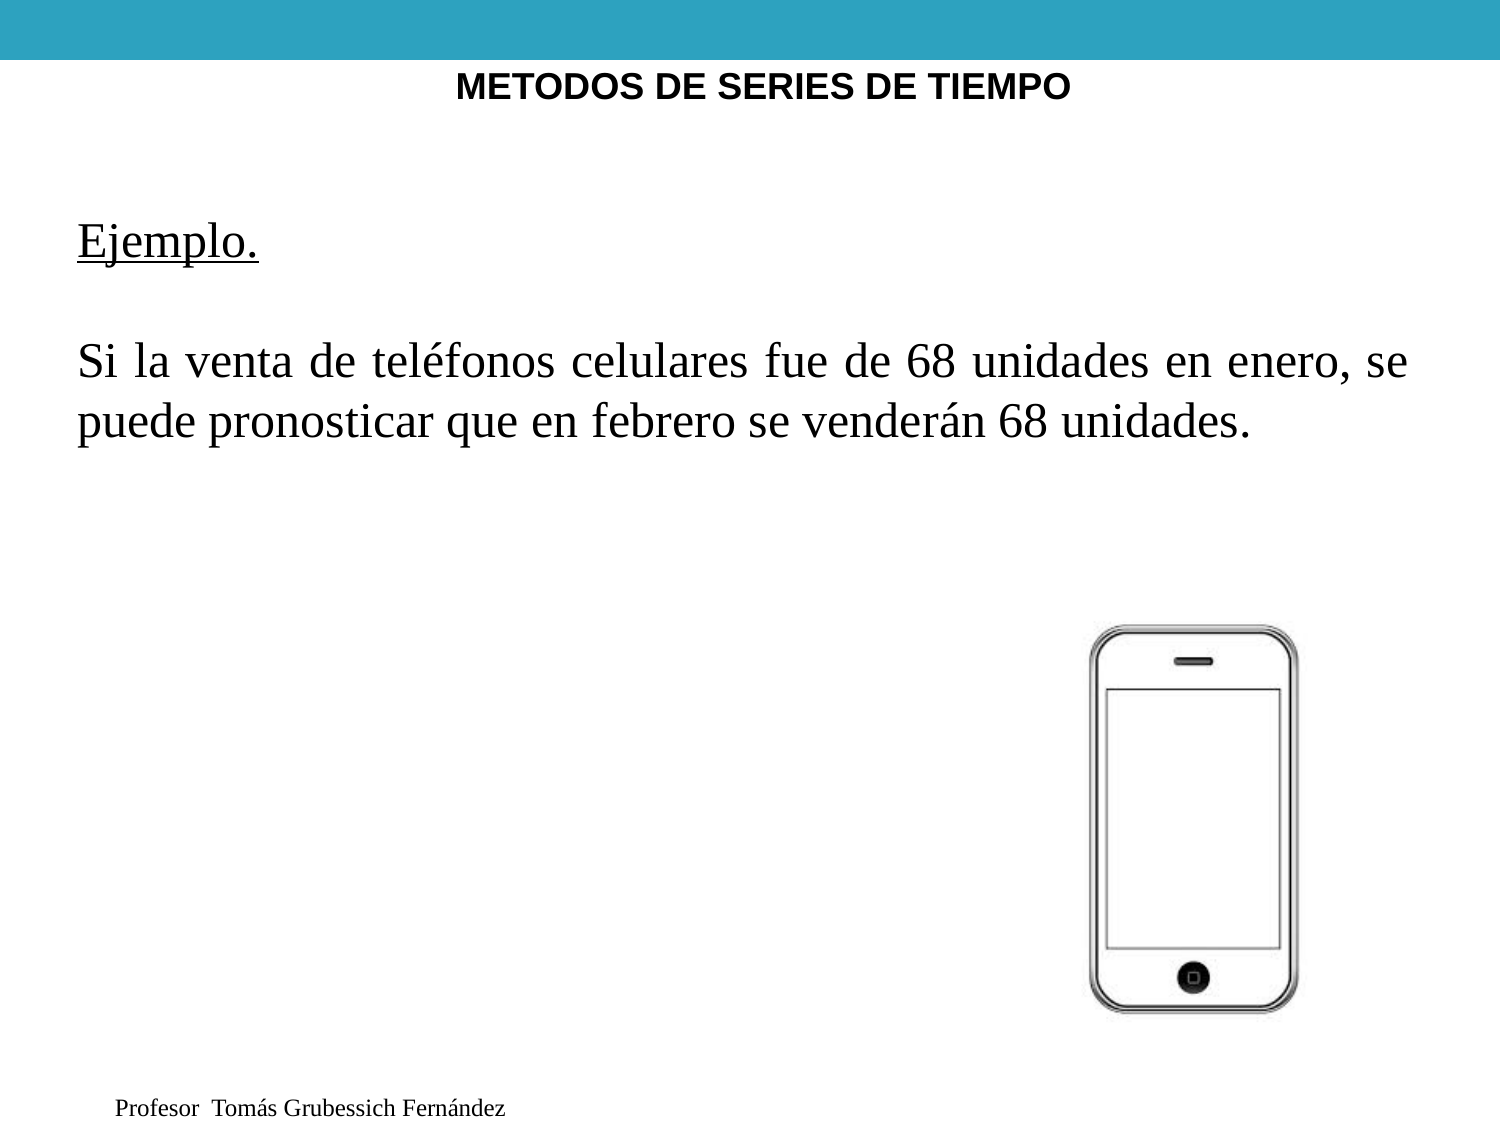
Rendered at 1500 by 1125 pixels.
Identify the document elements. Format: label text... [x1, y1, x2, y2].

text_box Ejemplo. Si la venta de teléfonos celulares fue de 68 unidades en enero, se puede pronosticar que en febrero se venderán 68 unidades. [62, 199, 1425, 516]
picture [1044, 609, 1338, 1031]
text_box METODOS DE SERIES DE TIEMPO [440, 54, 1088, 115]
